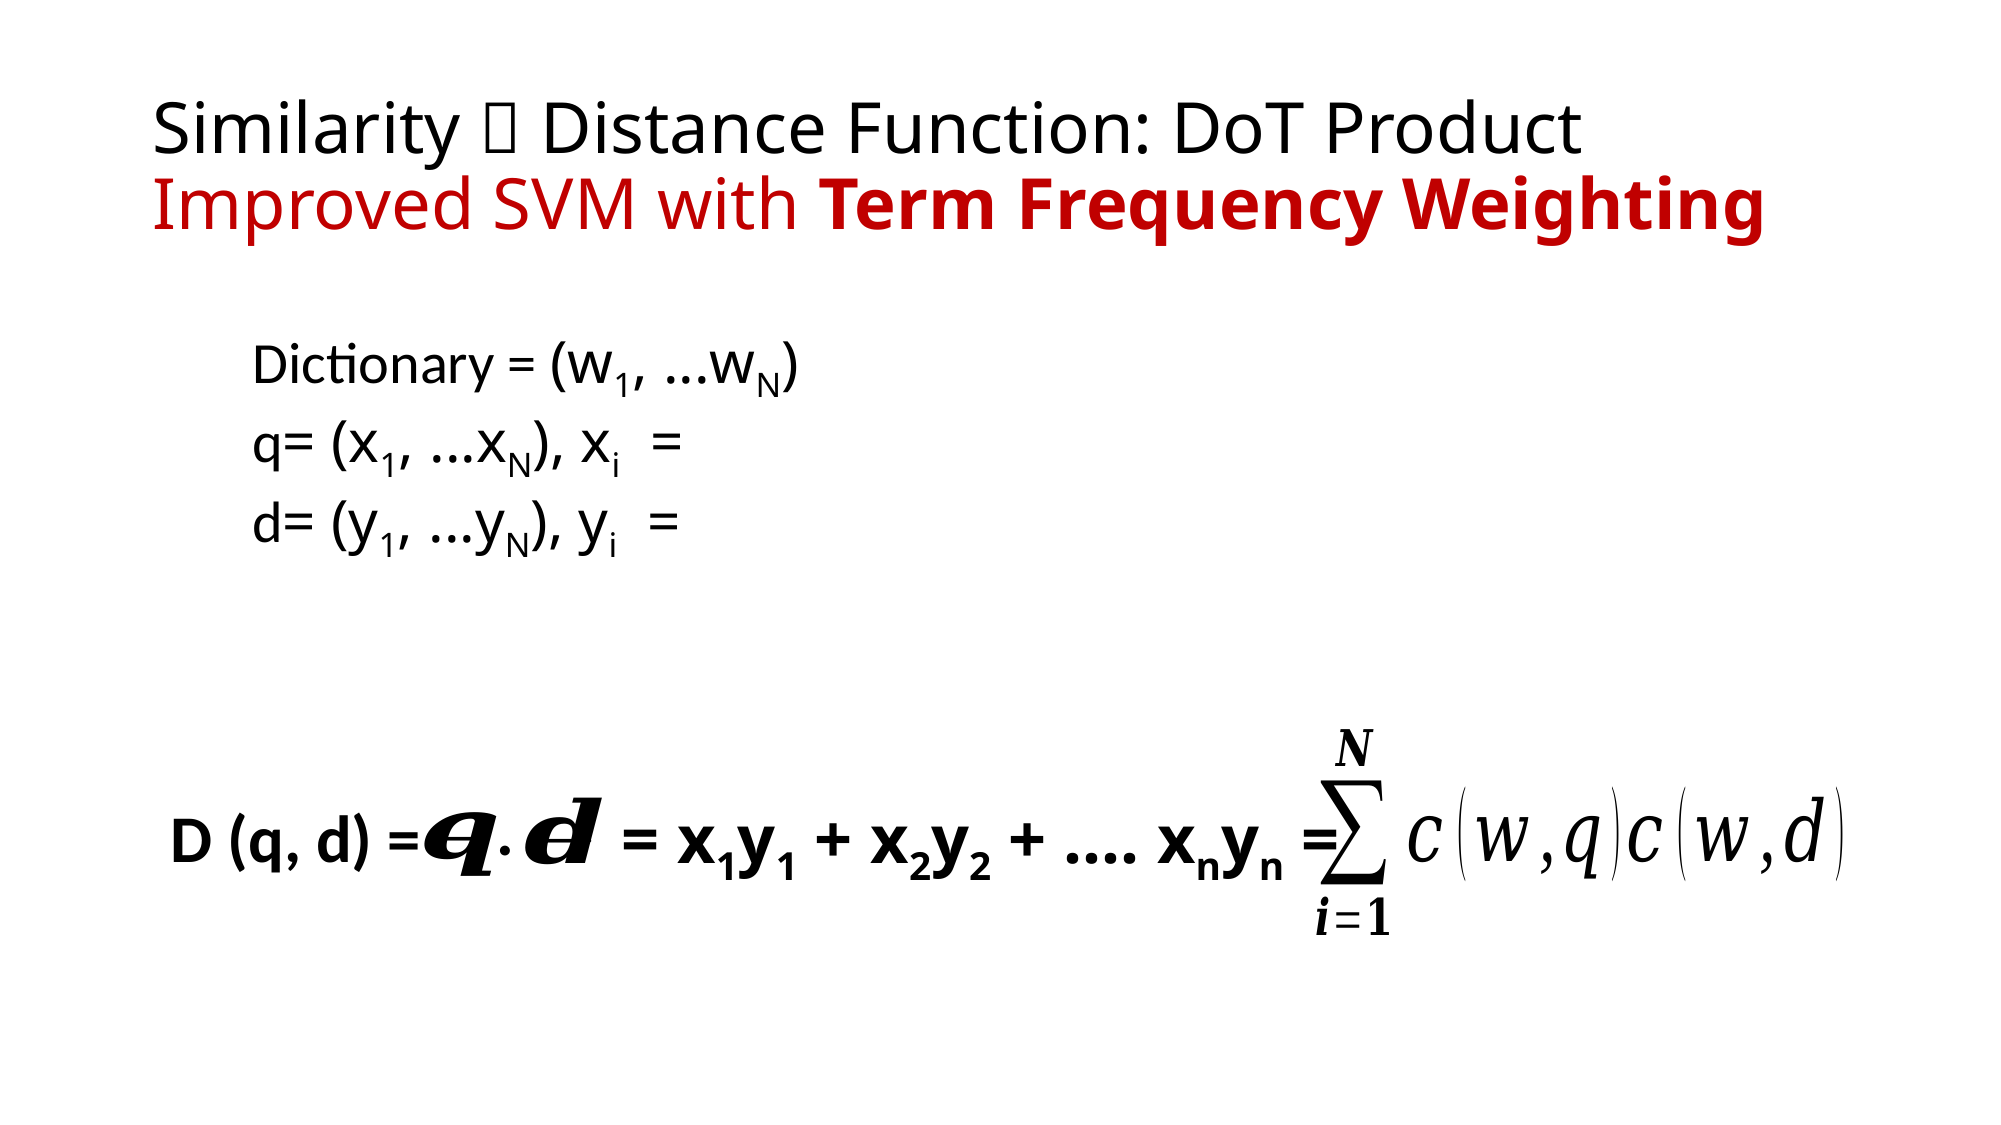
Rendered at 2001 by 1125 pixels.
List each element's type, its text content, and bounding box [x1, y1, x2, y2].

title Similarity  Distance Function: DoT Product Improved SVM with Term Frequency Weighting [137, 59, 1863, 278]
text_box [154, 718, 1846, 947]
